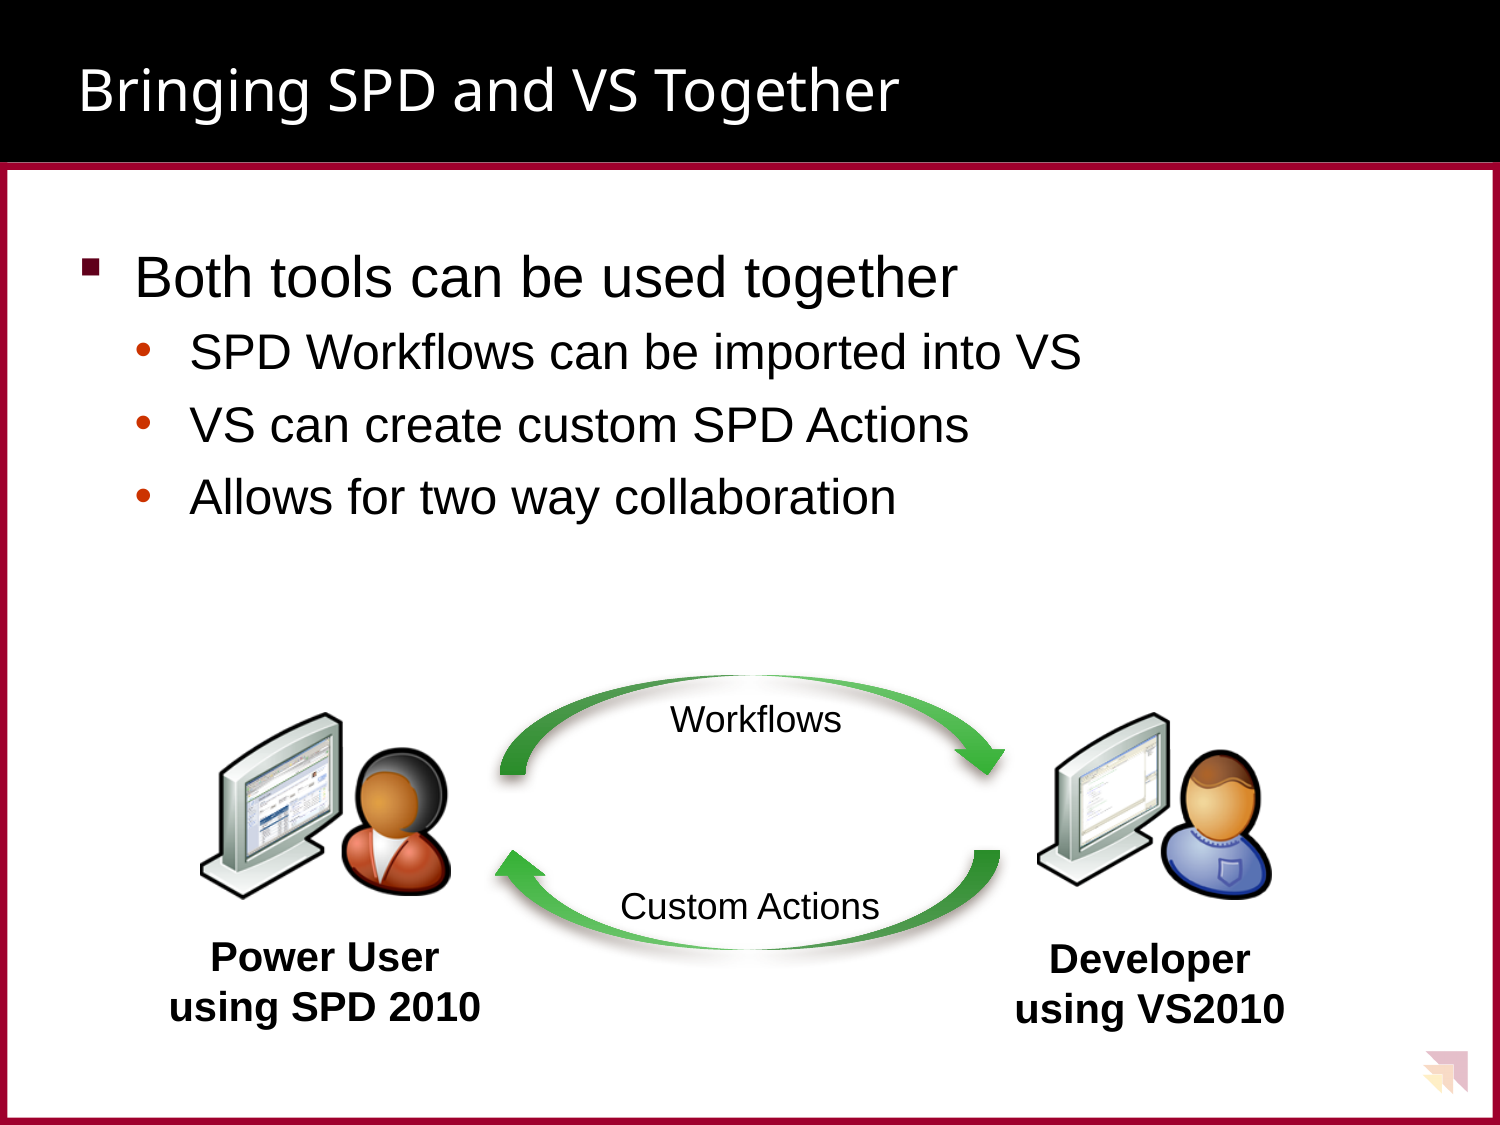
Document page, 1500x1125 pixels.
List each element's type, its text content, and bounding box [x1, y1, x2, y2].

text_box [499, 674, 1005, 775]
title Bringing SPD and VS Together [62, 37, 1438, 138]
picture [199, 712, 451, 901]
text_box [495, 850, 599, 932]
text_box [612, 935, 888, 951]
text_box Developer using VS2010 [987, 924, 1313, 1040]
text_box Custom Actions [599, 874, 900, 935]
list Both tools can be used together SPD Workflows can be imported into VS VS can create custom SPD Actions Allows for two way collaboration [62, 231, 1438, 538]
text_box Workflows [637, 687, 875, 748]
text_box Power User using SPD 2010 [150, 922, 500, 1038]
picture [1037, 712, 1272, 901]
